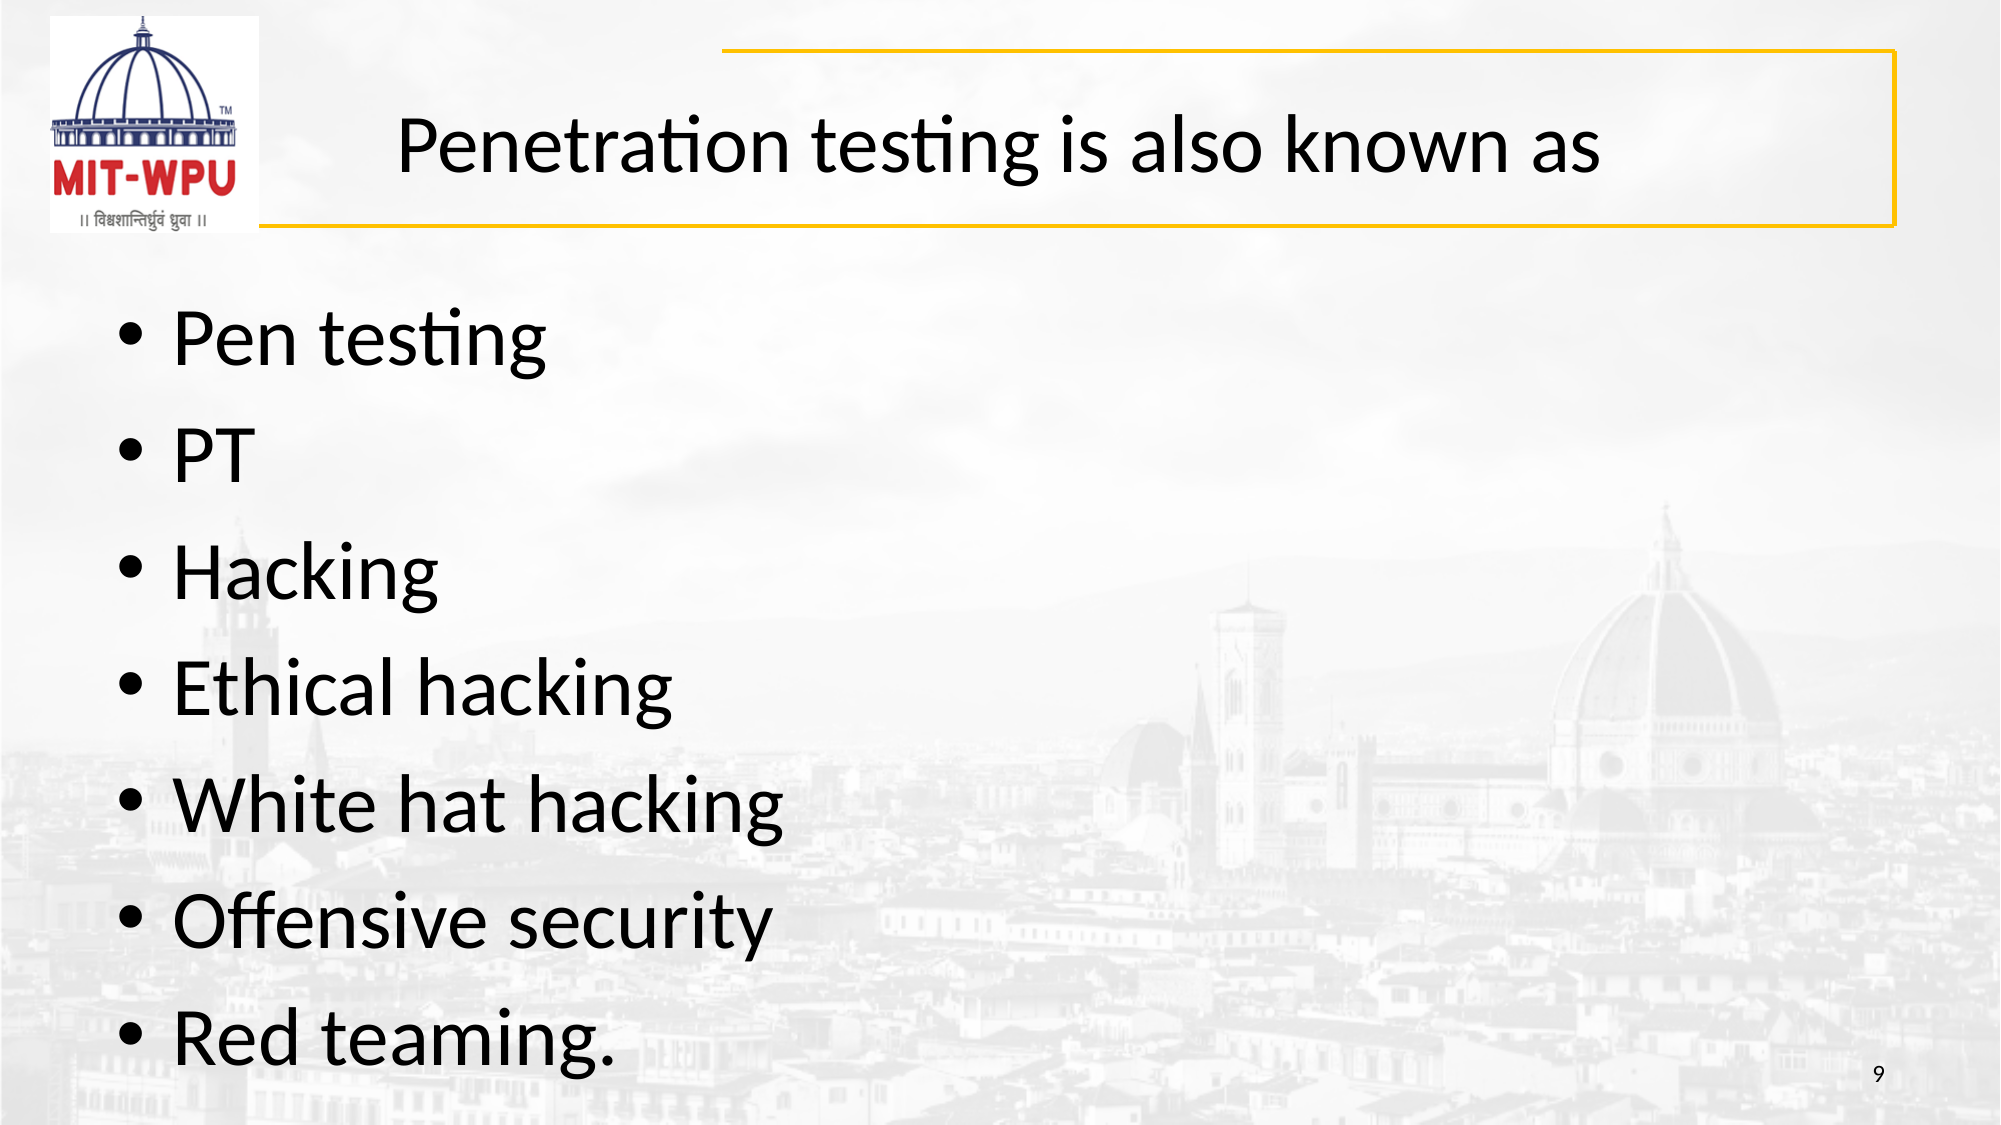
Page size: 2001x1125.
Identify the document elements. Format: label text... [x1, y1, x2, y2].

picture [50, 16, 259, 233]
slide_number 9 [1433, 1042, 1900, 1103]
title Penetration testing is also known as [99, 45, 1900, 233]
list Pen testing PT Hacking Ethical hacking White hat hacking Offensive security Red teaming. [101, 275, 1902, 488]
